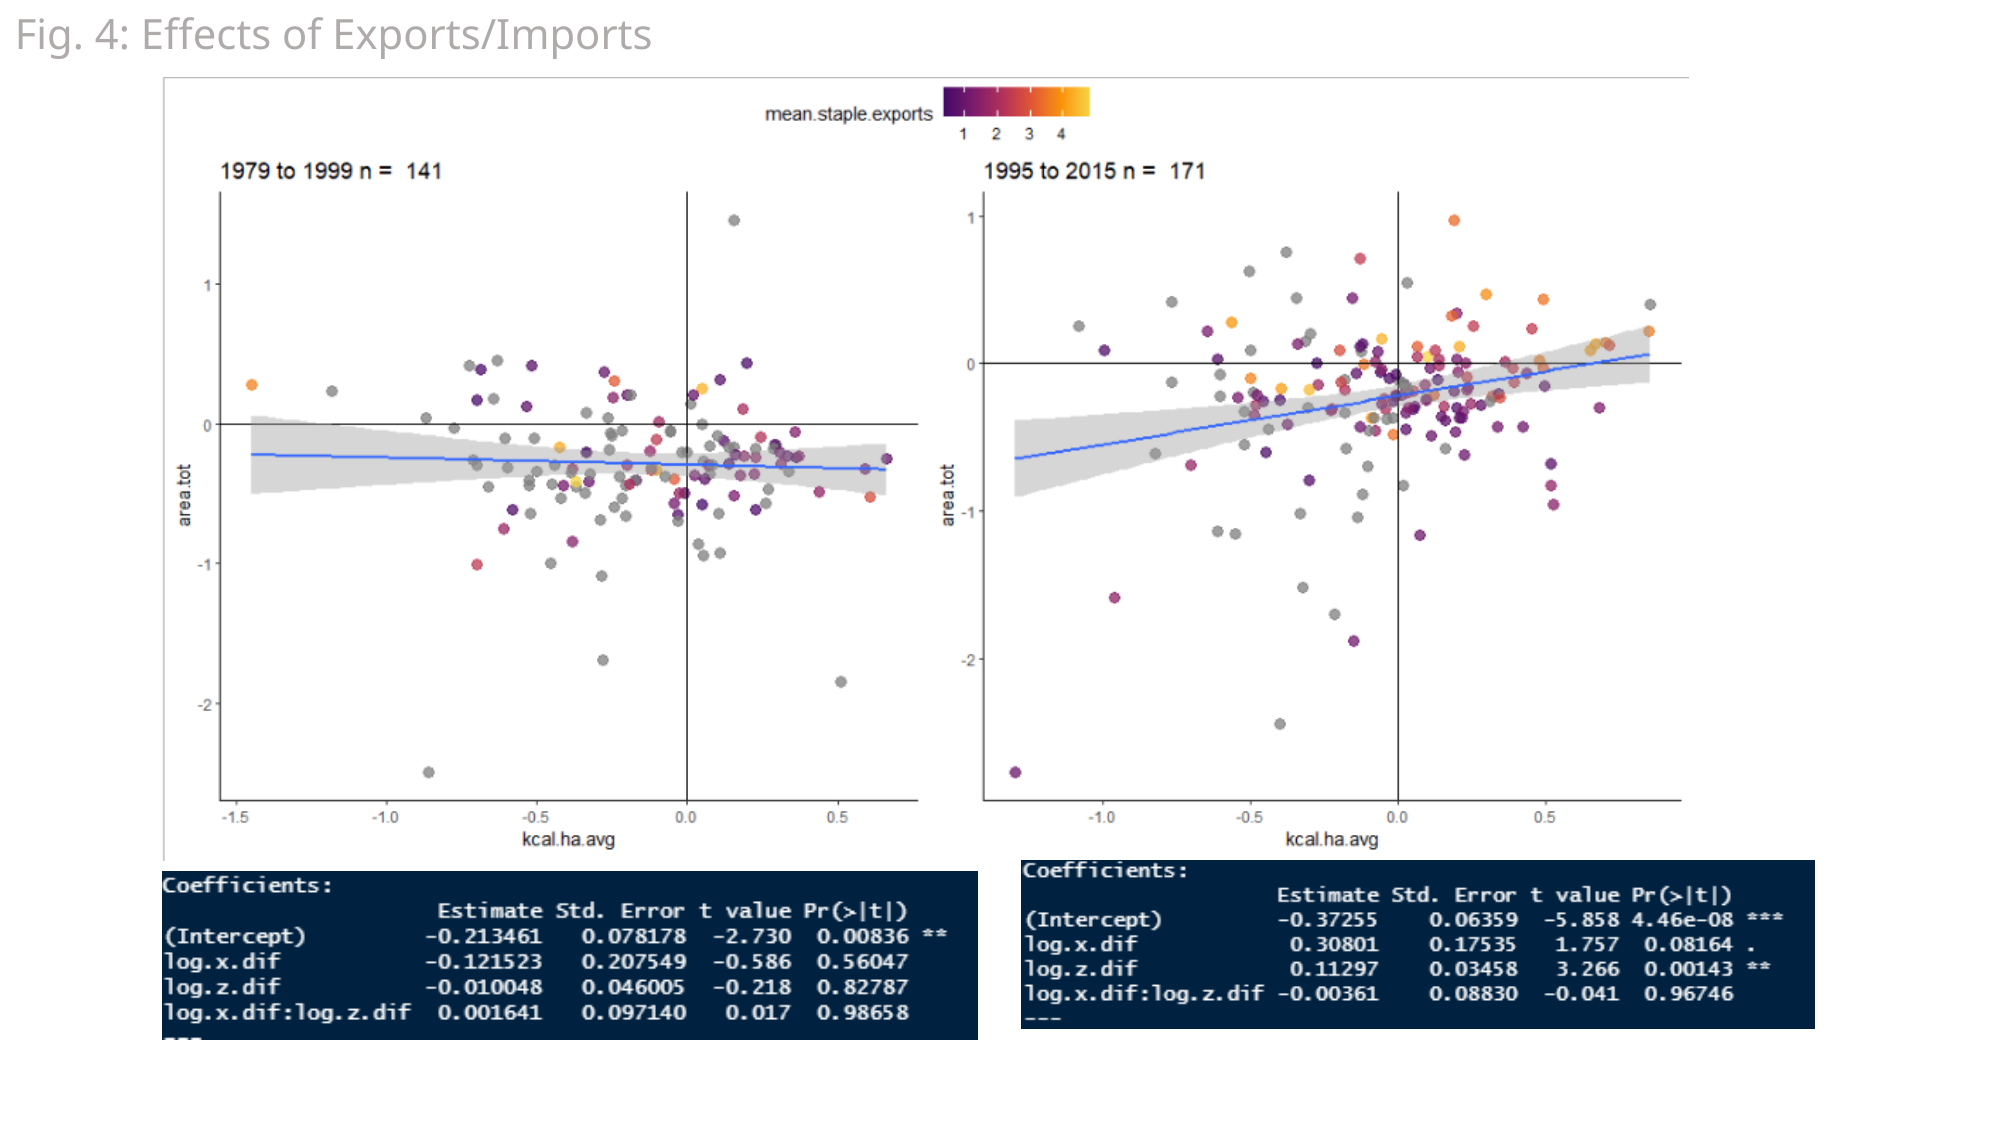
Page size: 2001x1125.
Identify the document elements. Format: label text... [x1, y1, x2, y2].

text_box Fig. 4: Effects of Exports/Imports [0, 0, 688, 65]
picture [162, 871, 978, 1040]
picture [162, 77, 1815, 1029]
